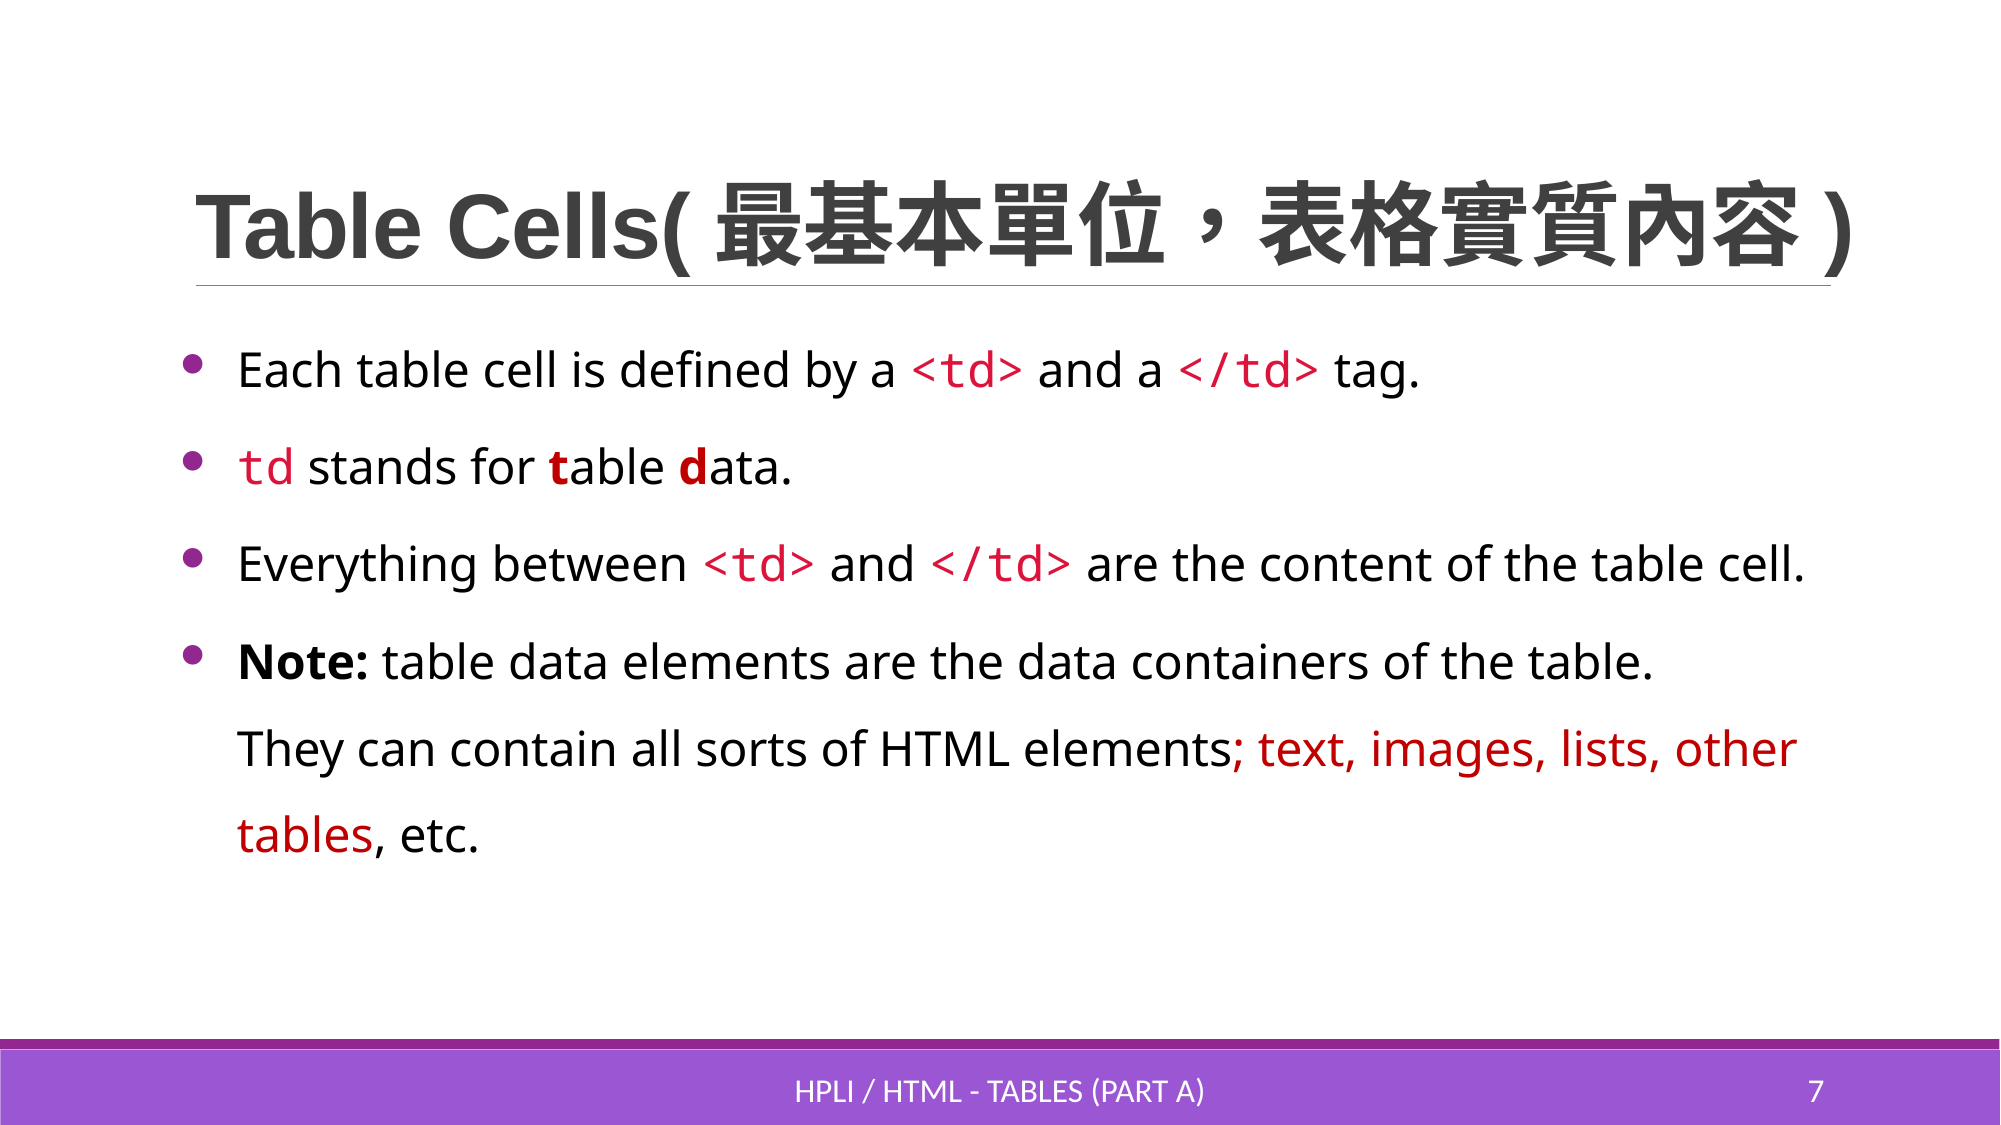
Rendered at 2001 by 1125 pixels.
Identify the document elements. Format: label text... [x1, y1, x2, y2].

footer HPLI / HTML - Tables (part A) [604, 1059, 1396, 1120]
title Table Cells(最基本單位，表格實質內容) [180, 47, 1906, 285]
list Each table cell is defined by a <td> and a </td> tag. td stands for table data. Everything between <td> and </td> are the content of the table cell. Note: table data elements are the data containers of the table. They can contain all sorts of HTML elements; text, images, lists, other tables, etc. [180, 302, 1830, 963]
slide_number 6 [1624, 1059, 1840, 1120]
